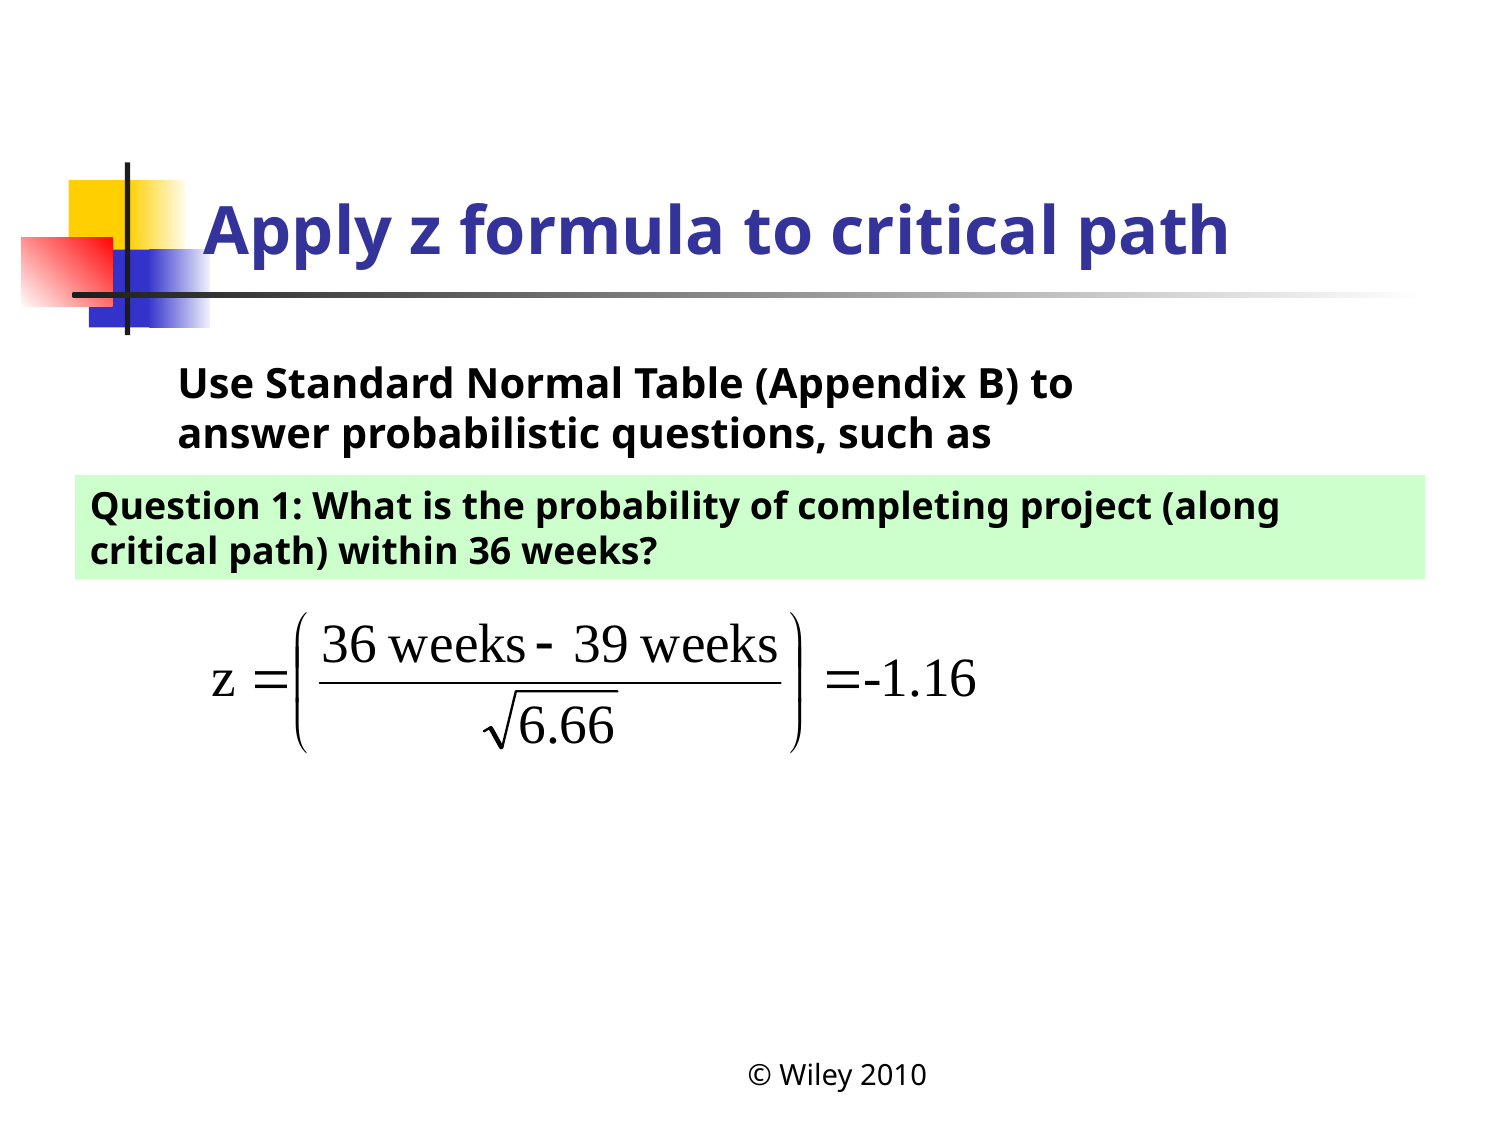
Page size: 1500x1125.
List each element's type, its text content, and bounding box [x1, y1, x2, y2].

footer © Wiley 2010 [599, 1023, 1076, 1100]
title Apply z formula to critical path [188, 35, 1468, 275]
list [202, 599, 988, 767]
text_box Question 1: What is the probability of completing project (along critical path) within 36 weeks? [74, 474, 1425, 580]
text_box Use Standard Normal Table (Appendix B) to answer probabilistic questions, such as [162, 349, 1250, 465]
